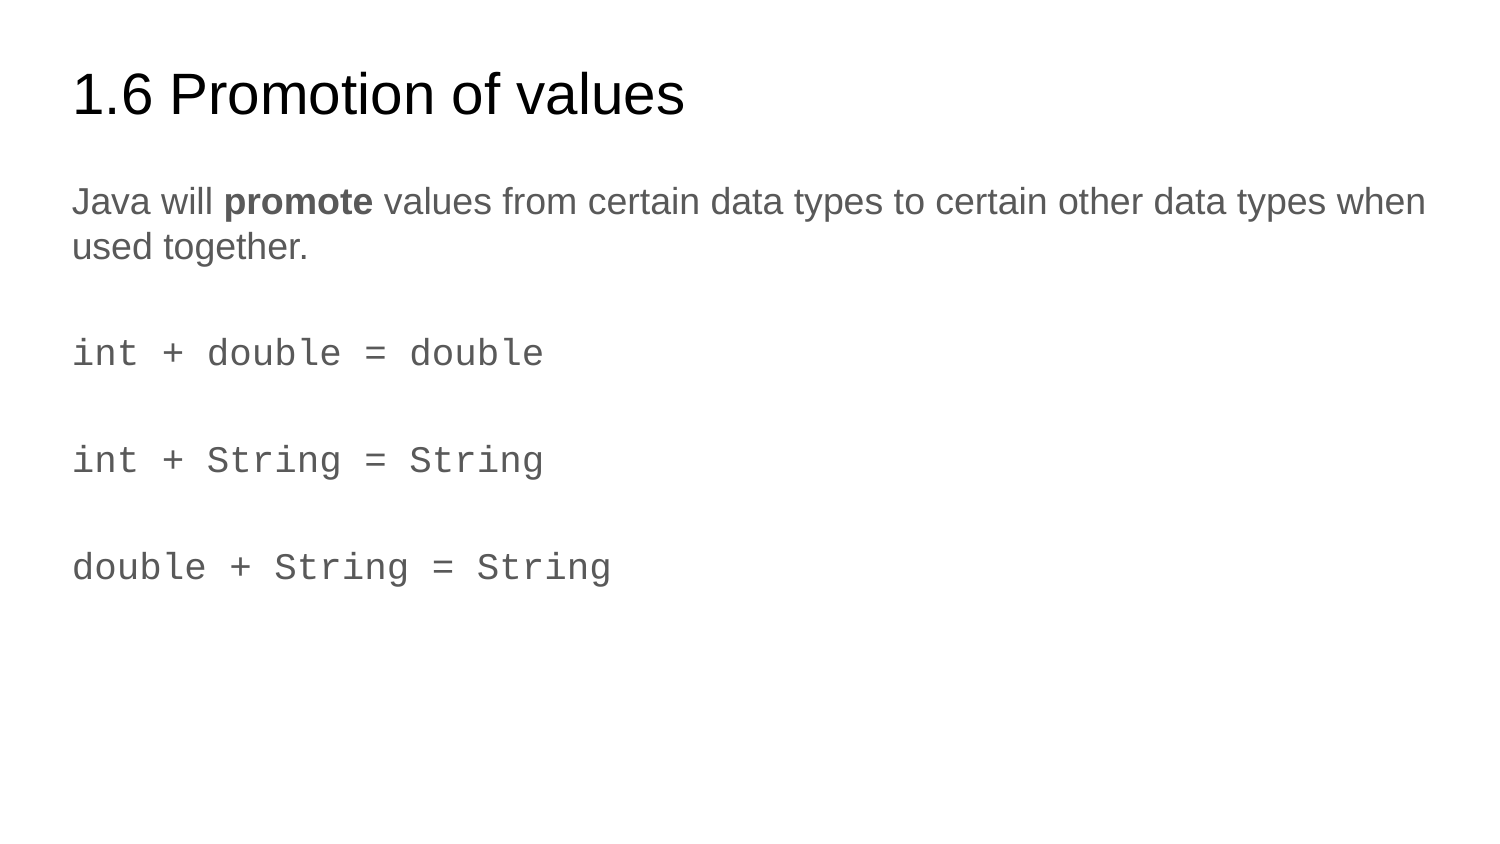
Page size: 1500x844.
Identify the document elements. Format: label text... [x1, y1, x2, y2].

title 1.6 Promotion of values [72, 56, 1428, 125]
list Java will promote values from certain data types to certain other data types when used together. int + double = double int + String = String double + String = String [71, 176, 1428, 612]
